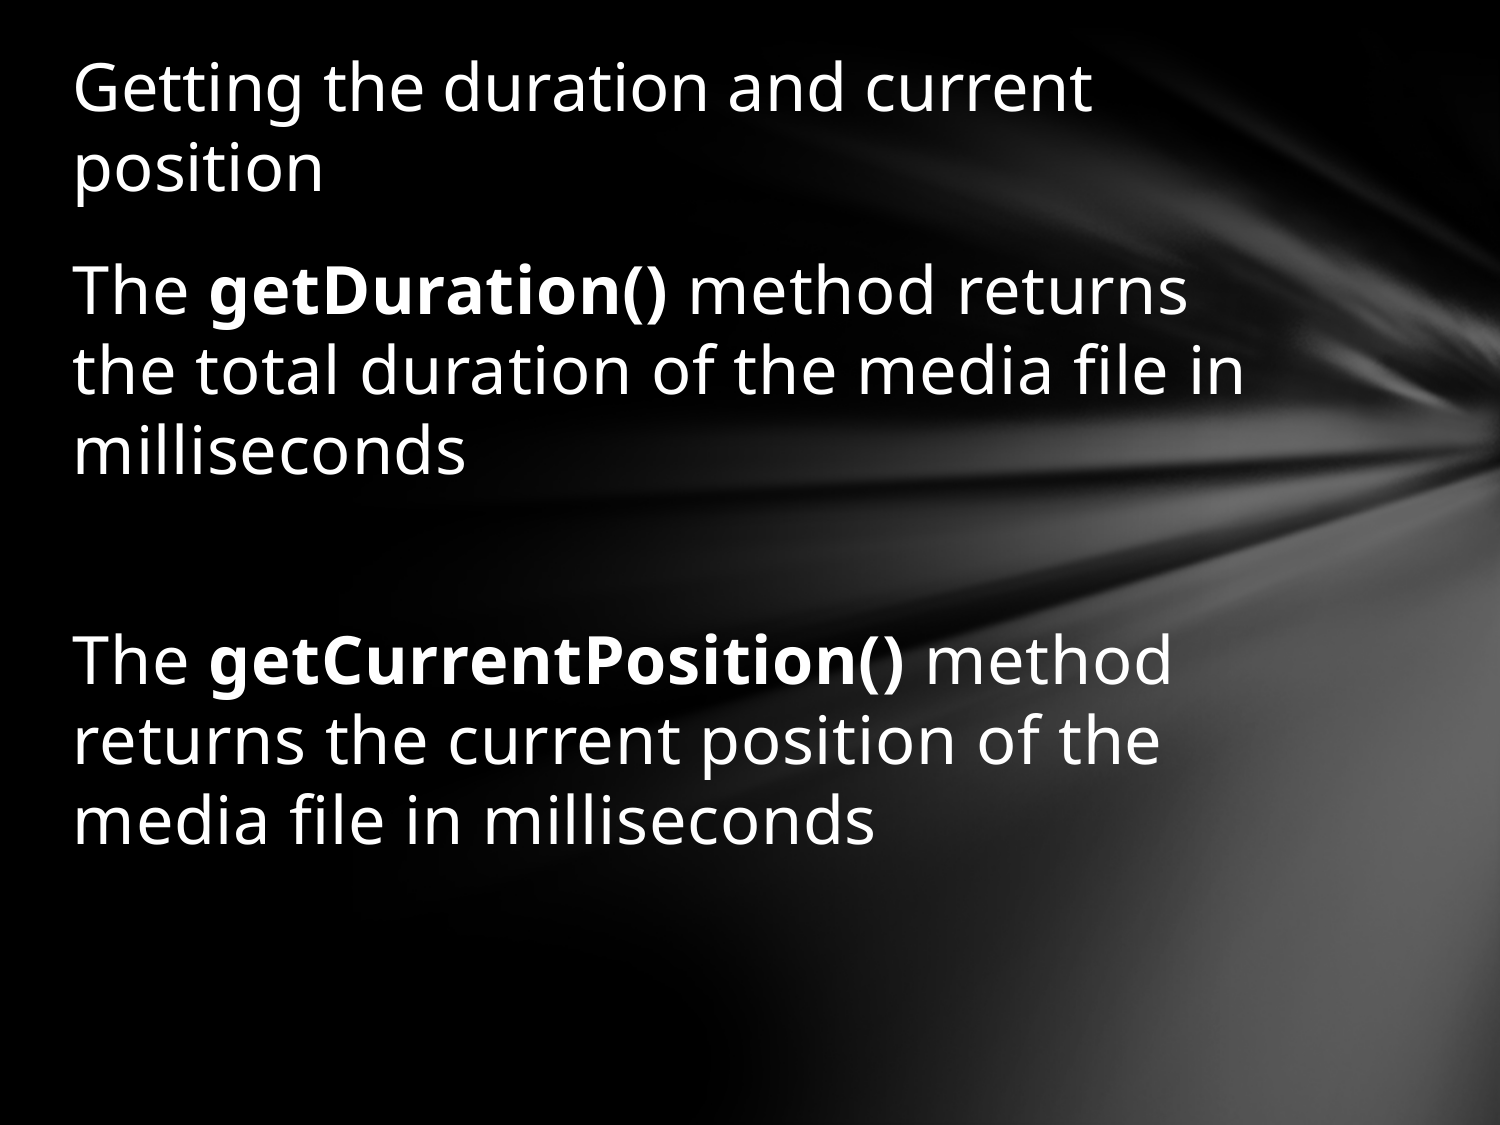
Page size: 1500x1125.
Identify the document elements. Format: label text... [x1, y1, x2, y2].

title Getting the duration and current position [57, 37, 1318, 213]
list The getDuration() method returns the total duration of the media file in milliseconds The getCurrentPosition() method returns the current position of the media file in milliseconds [57, 239, 1318, 1015]
